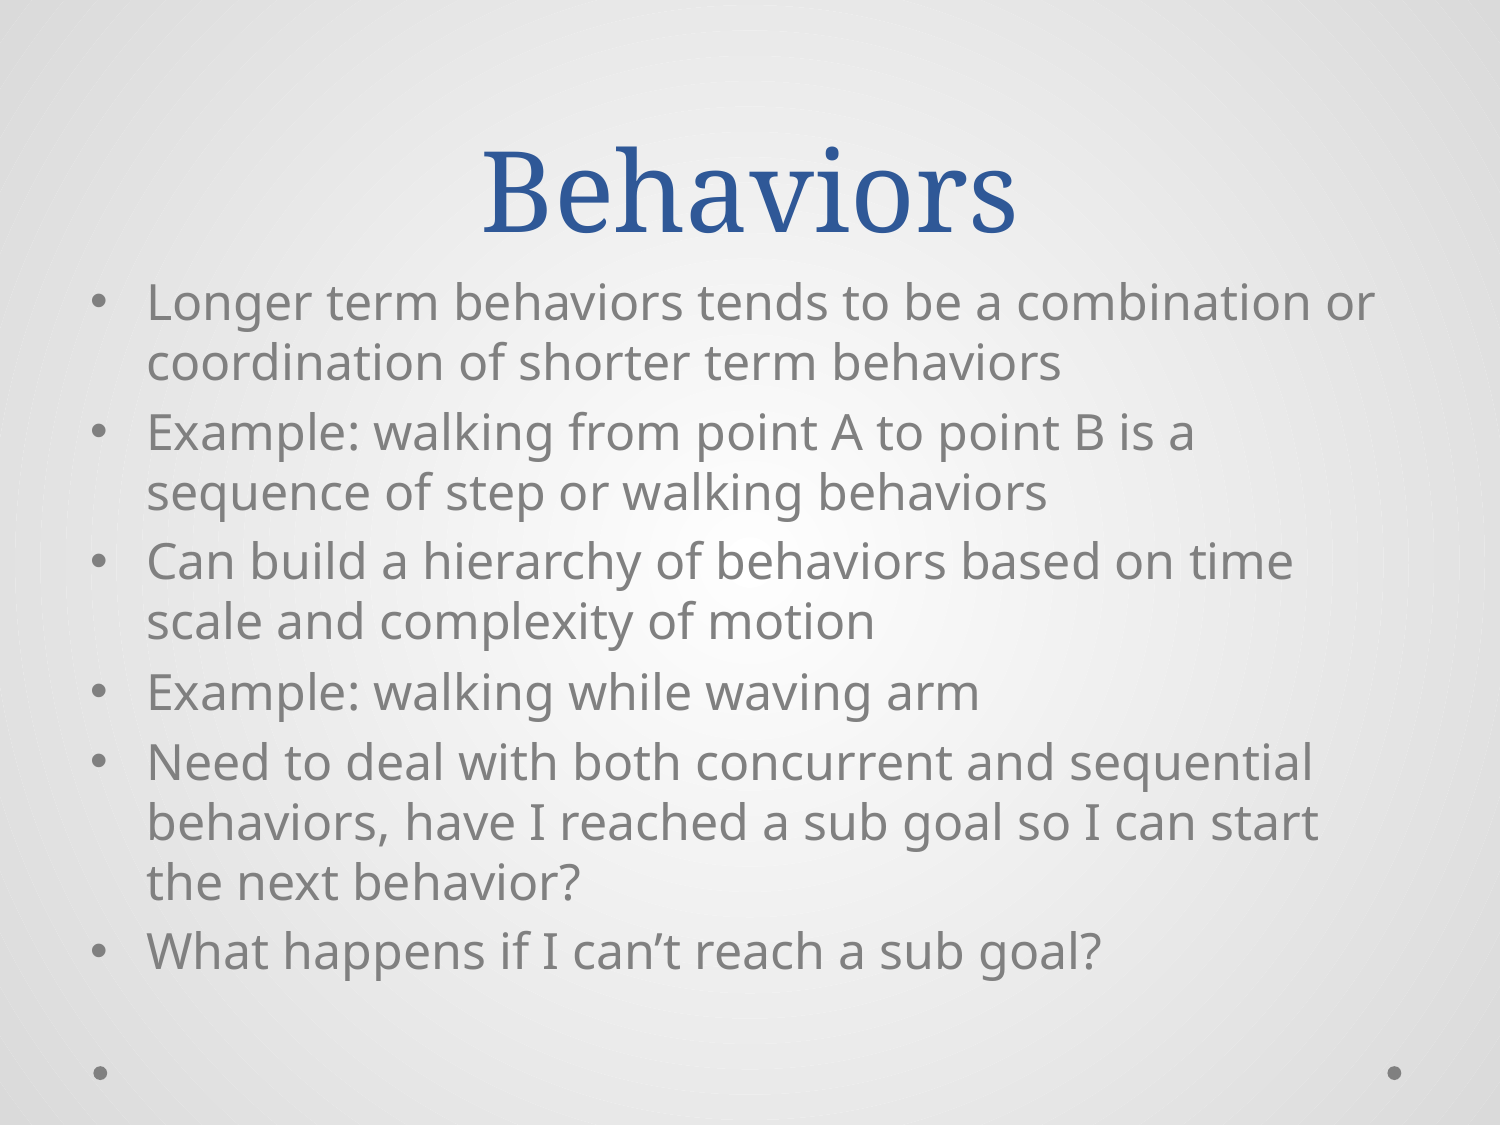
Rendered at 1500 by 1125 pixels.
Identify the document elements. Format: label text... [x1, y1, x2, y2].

title Behaviors [75, 0, 1425, 262]
list Longer term behaviors tends to be a combination or coordination of shorter term behaviors Example: walking from point A to point B is a sequence of step or walking behaviors Can build a hierarchy of behaviors based on time scale and complexity of motion Example: walking while waving arm Need to deal with both concurrent and sequential behaviors, have I reached a sub goal so I can start the next behavior? What happens if I can’t reach a sub goal? [75, 262, 1425, 1005]
